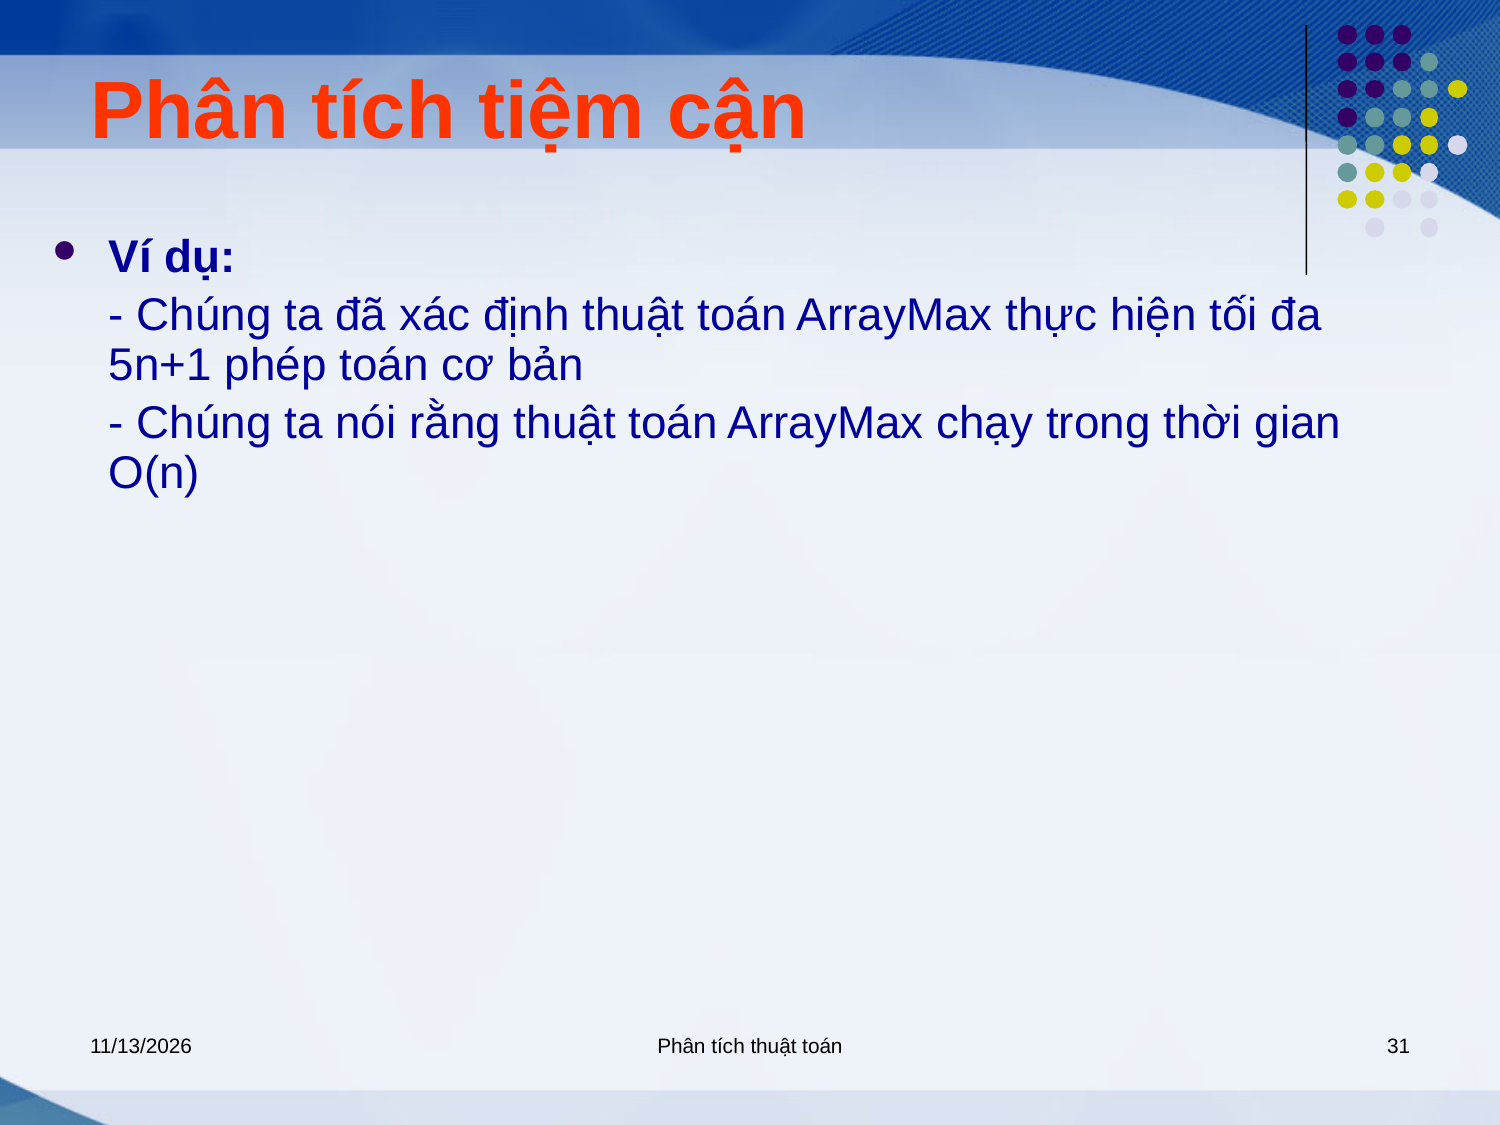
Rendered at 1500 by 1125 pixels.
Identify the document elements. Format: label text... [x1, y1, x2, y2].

title Phân tích tiệm cận [75, 20, 1313, 163]
list Ví dụ: - Chúng ta đã xác định thuật toán ArrayMax thực hiện tối đa 5n+1 phép toán cơ bản - Chúng ta nói rằng thuật toán ArrayMax chạy trong thời gian O(n) [37, 224, 1388, 1025]
picture [0, 0, 1500, 1125]
footer Phân tích thuật toán [512, 1025, 988, 1101]
slide_number 31 [1074, 1024, 1426, 1101]
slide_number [74, 1025, 426, 1101]
